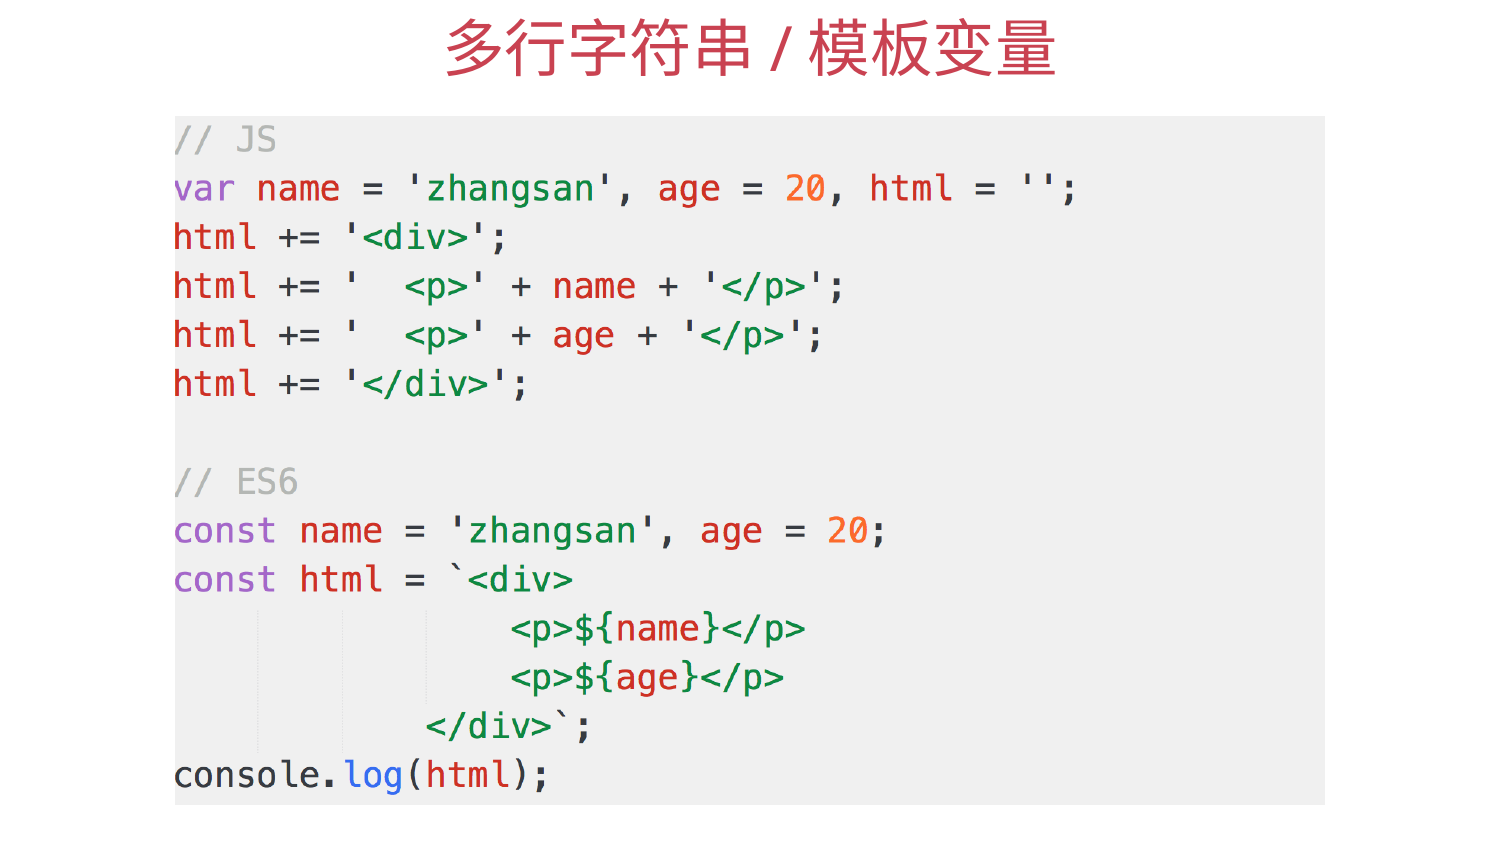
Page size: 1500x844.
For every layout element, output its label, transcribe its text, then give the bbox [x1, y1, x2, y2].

picture [174, 116, 1325, 805]
text_box 多行字符串/模板变量 [442, 9, 1058, 85]
